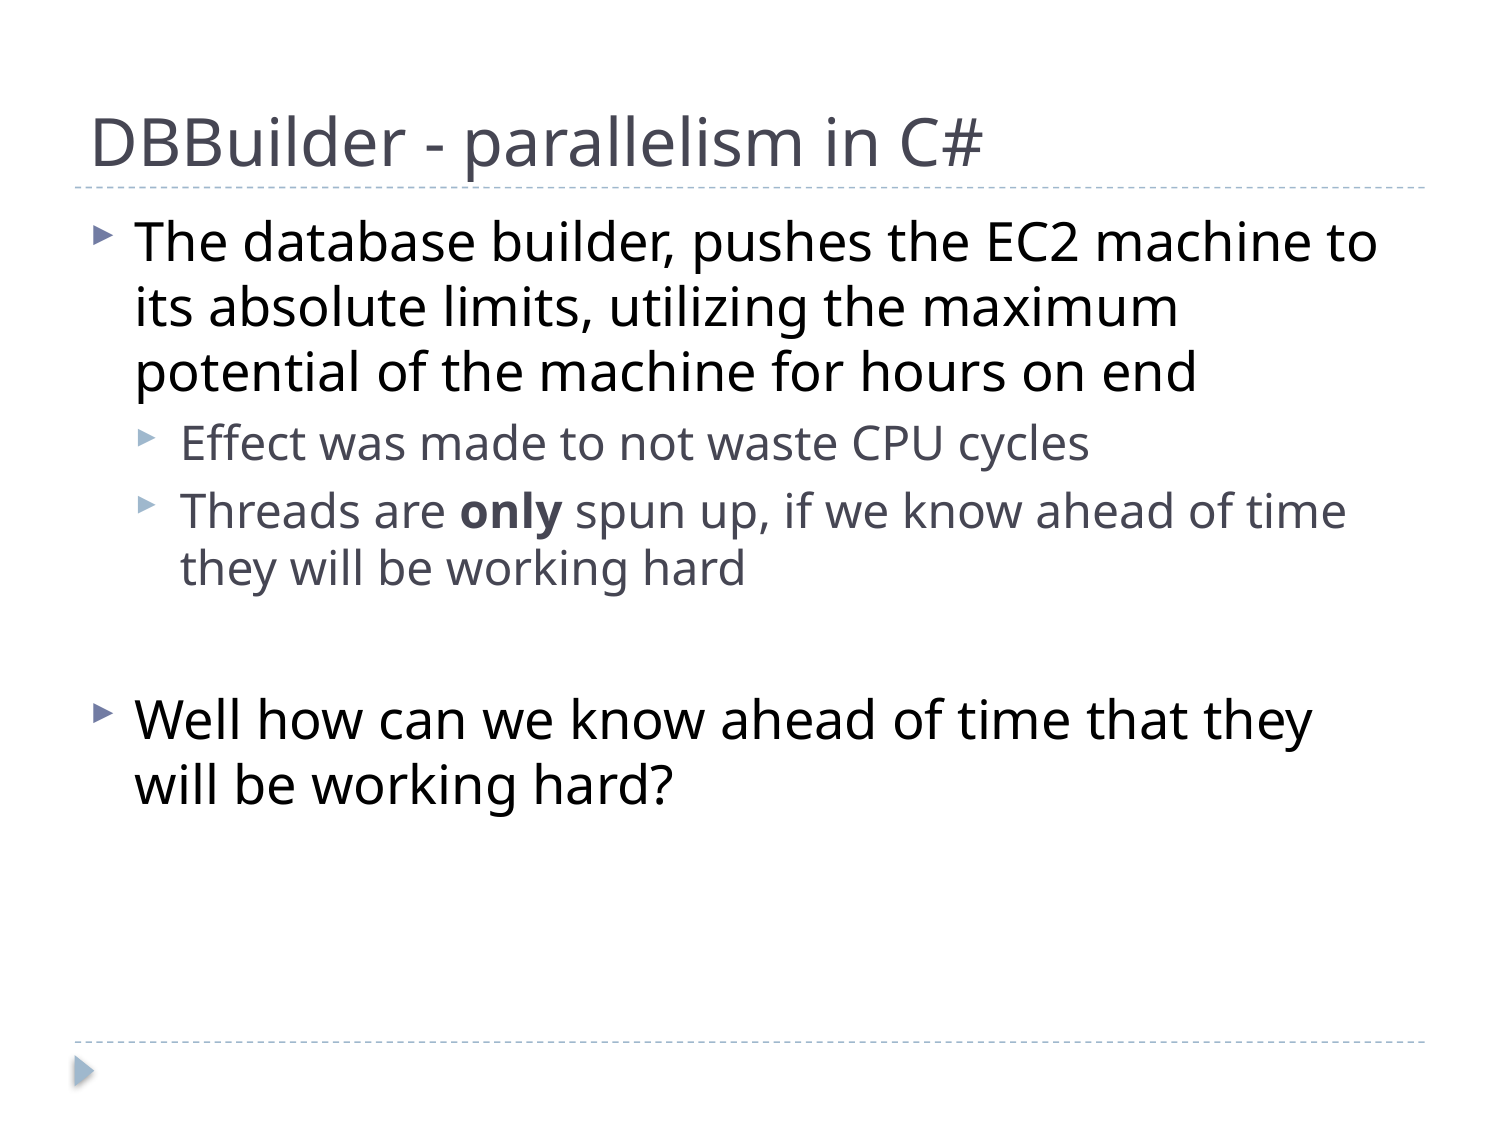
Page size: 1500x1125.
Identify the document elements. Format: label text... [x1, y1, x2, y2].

list The database builder, pushes the EC2 machine to its absolute limits, utilizing the maximum potential of the machine for hours on end Effect was made to not waste CPU cycles Threads are only spun up, if we know ahead of time they will be working hard Well how can we know ahead of time that they will be working hard? [75, 200, 1425, 1010]
title DBBuilder - parallelism in C# [75, 24, 1425, 188]
